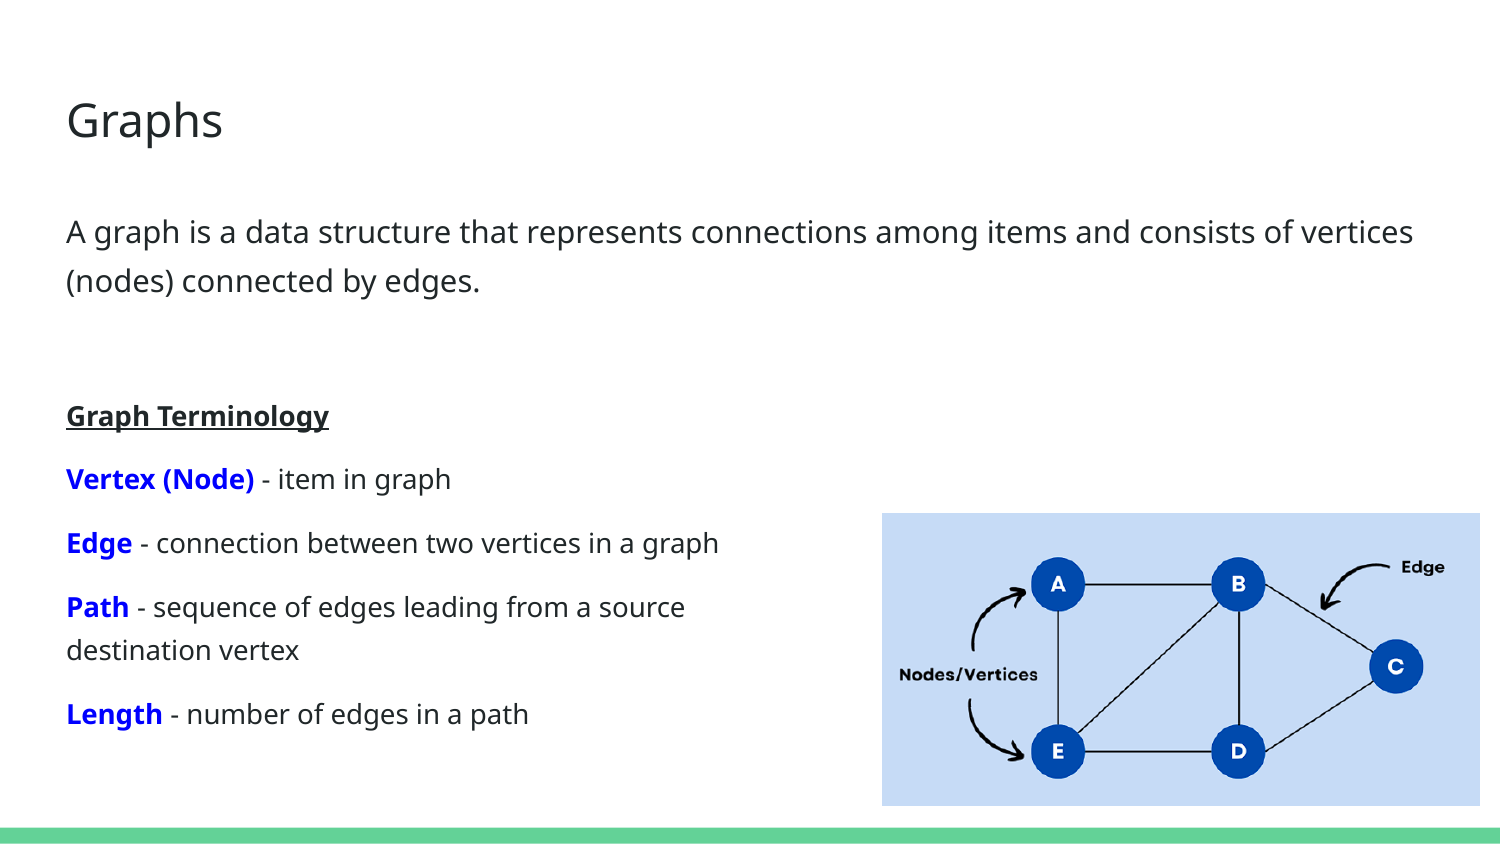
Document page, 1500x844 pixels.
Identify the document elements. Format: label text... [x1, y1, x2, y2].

title Graphs [51, 72, 1449, 167]
picture [882, 513, 1480, 806]
list A graph is a data structure that represents connections among items and consists of vertices (nodes) connected by edges. Graph Terminology Vertex (Node) - item in graph Edge - connection between two vertices in a graph Path - sequence of edges leading from a source vertex to a destination vertex Length - number of edges in a path [51, 189, 1449, 750]
